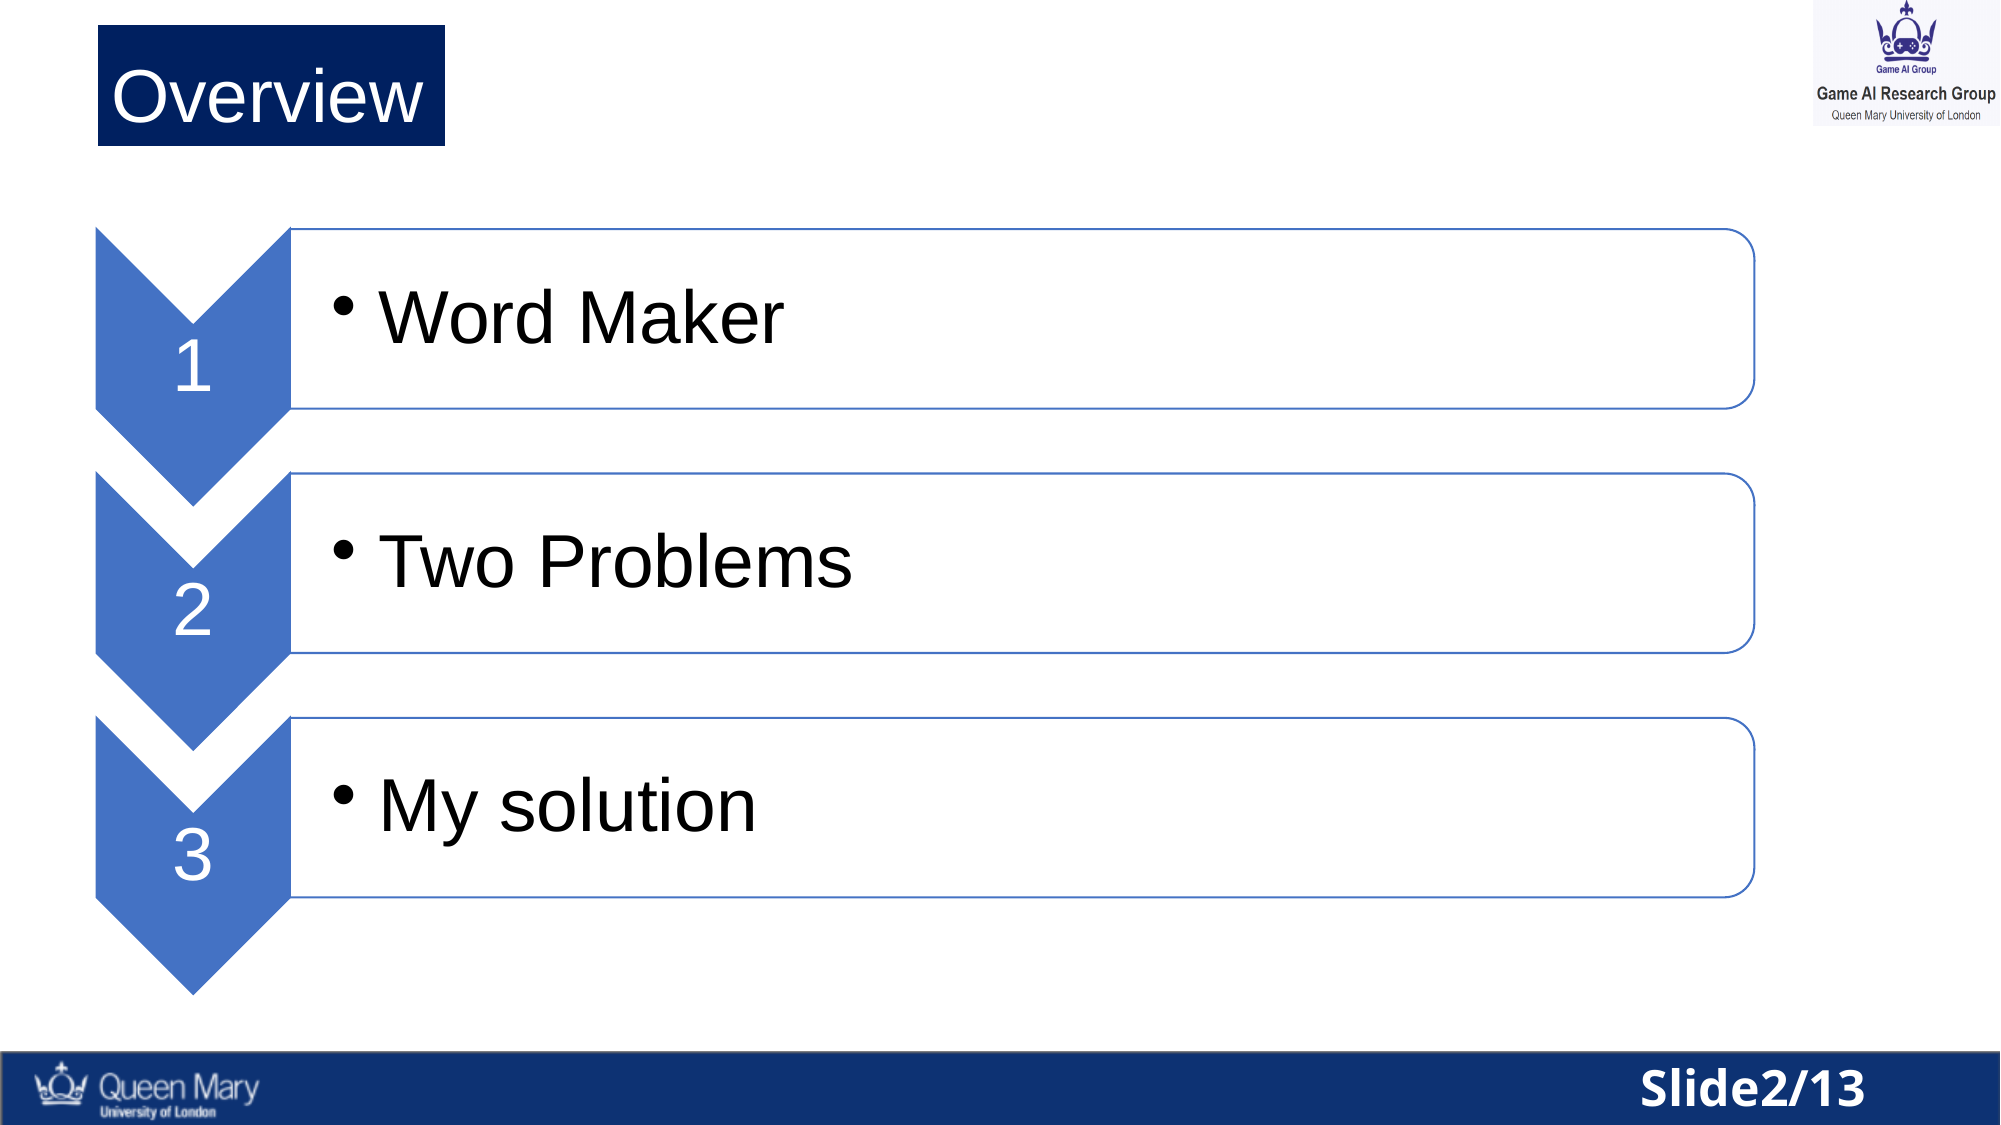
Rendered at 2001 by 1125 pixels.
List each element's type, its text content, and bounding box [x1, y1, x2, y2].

text_box Overview [95, 21, 449, 149]
picture [1813, 0, 2000, 126]
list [96, 228, 1755, 995]
picture [0, 1051, 2000, 1125]
